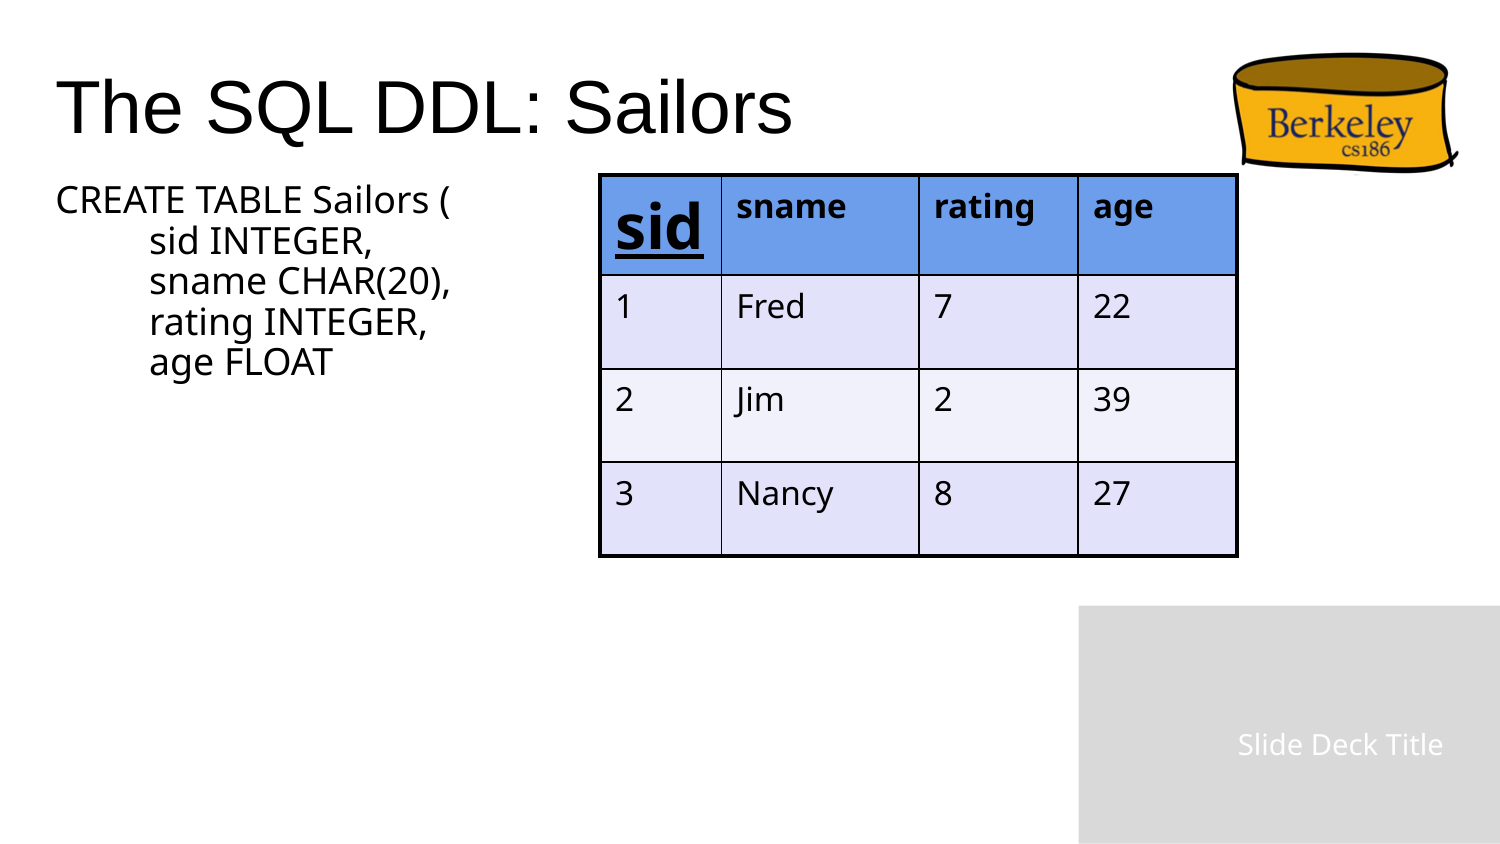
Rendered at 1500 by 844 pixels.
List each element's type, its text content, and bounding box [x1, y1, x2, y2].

title The SQL DDL: Sailors [40, 51, 1200, 161]
table_cell 3 [602, 463, 721, 554]
table_cell 2 [920, 370, 1077, 461]
table_cell Fred [722, 276, 918, 368]
table_cell 8 [920, 463, 1077, 554]
table_header sname [722, 177, 918, 274]
table_cell 27 [1079, 463, 1235, 554]
table_cell 2 [602, 370, 721, 461]
table_cell 22 [1079, 276, 1235, 368]
table_cell 39 [1079, 370, 1235, 461]
table_cell 1 [602, 276, 721, 368]
table_cell Jim [722, 370, 918, 461]
table_cell 7 [920, 276, 1077, 368]
table_cell Nancy [722, 463, 918, 554]
picture [1232, 50, 1459, 173]
list CREATE TABLE Sailors ( sid INTEGER, sname CHAR(20), rating INTEGER, age FLOAT [40, 173, 1463, 681]
table_header rating [920, 177, 1077, 274]
table_header sid [602, 177, 721, 274]
table_header age [1079, 177, 1235, 274]
